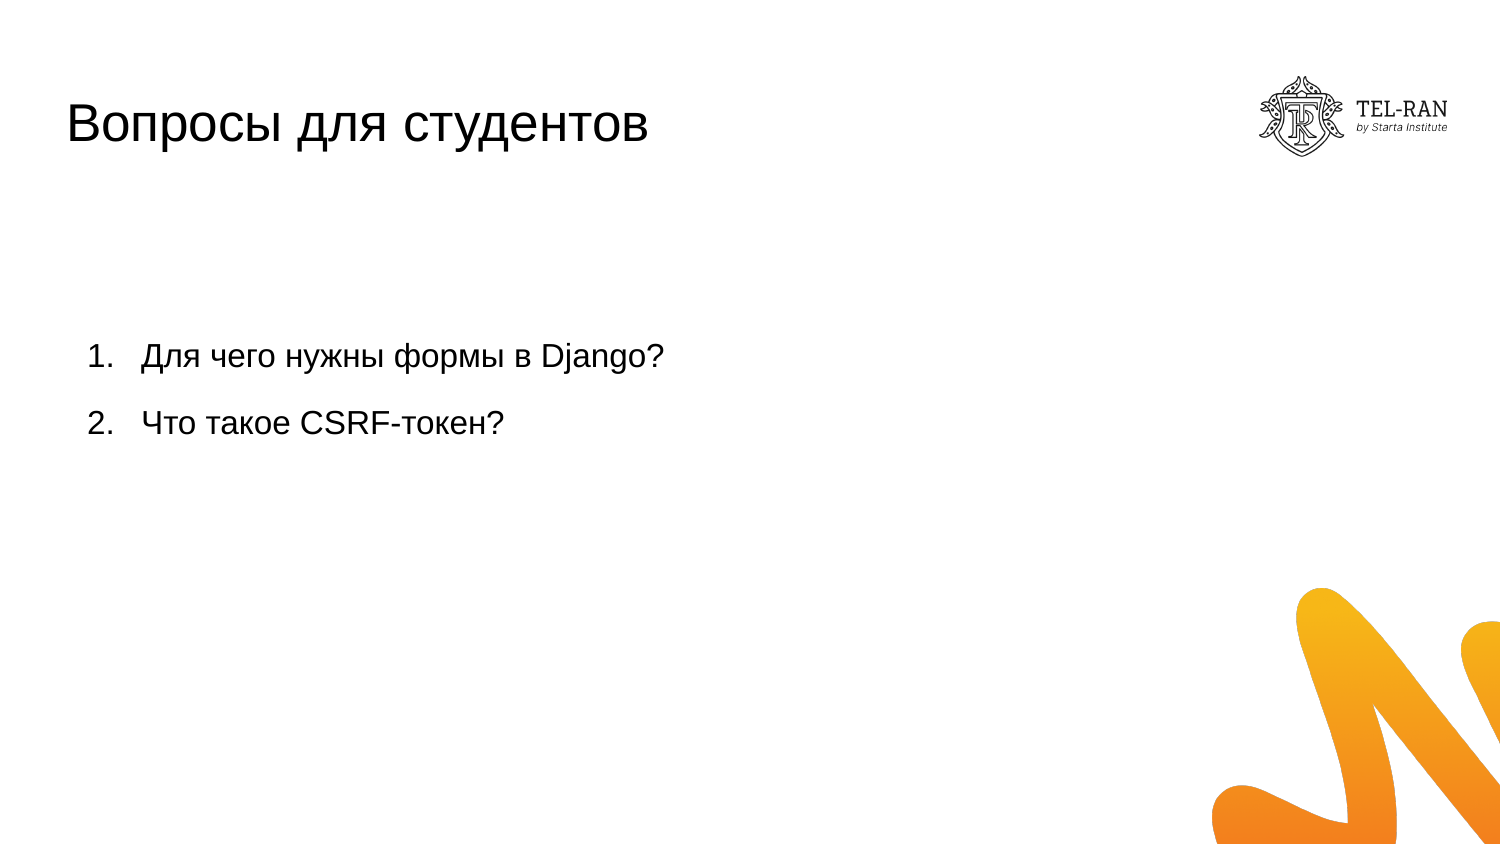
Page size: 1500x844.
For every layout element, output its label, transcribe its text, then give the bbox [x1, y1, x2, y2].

title Вопросы для студентов [51, 72, 1449, 167]
picture [1259, 76, 1447, 157]
picture [1152, 588, 1500, 844]
list Для чего нужны формы в Django? Что такое CSRF-токен? [51, 313, 1289, 768]
